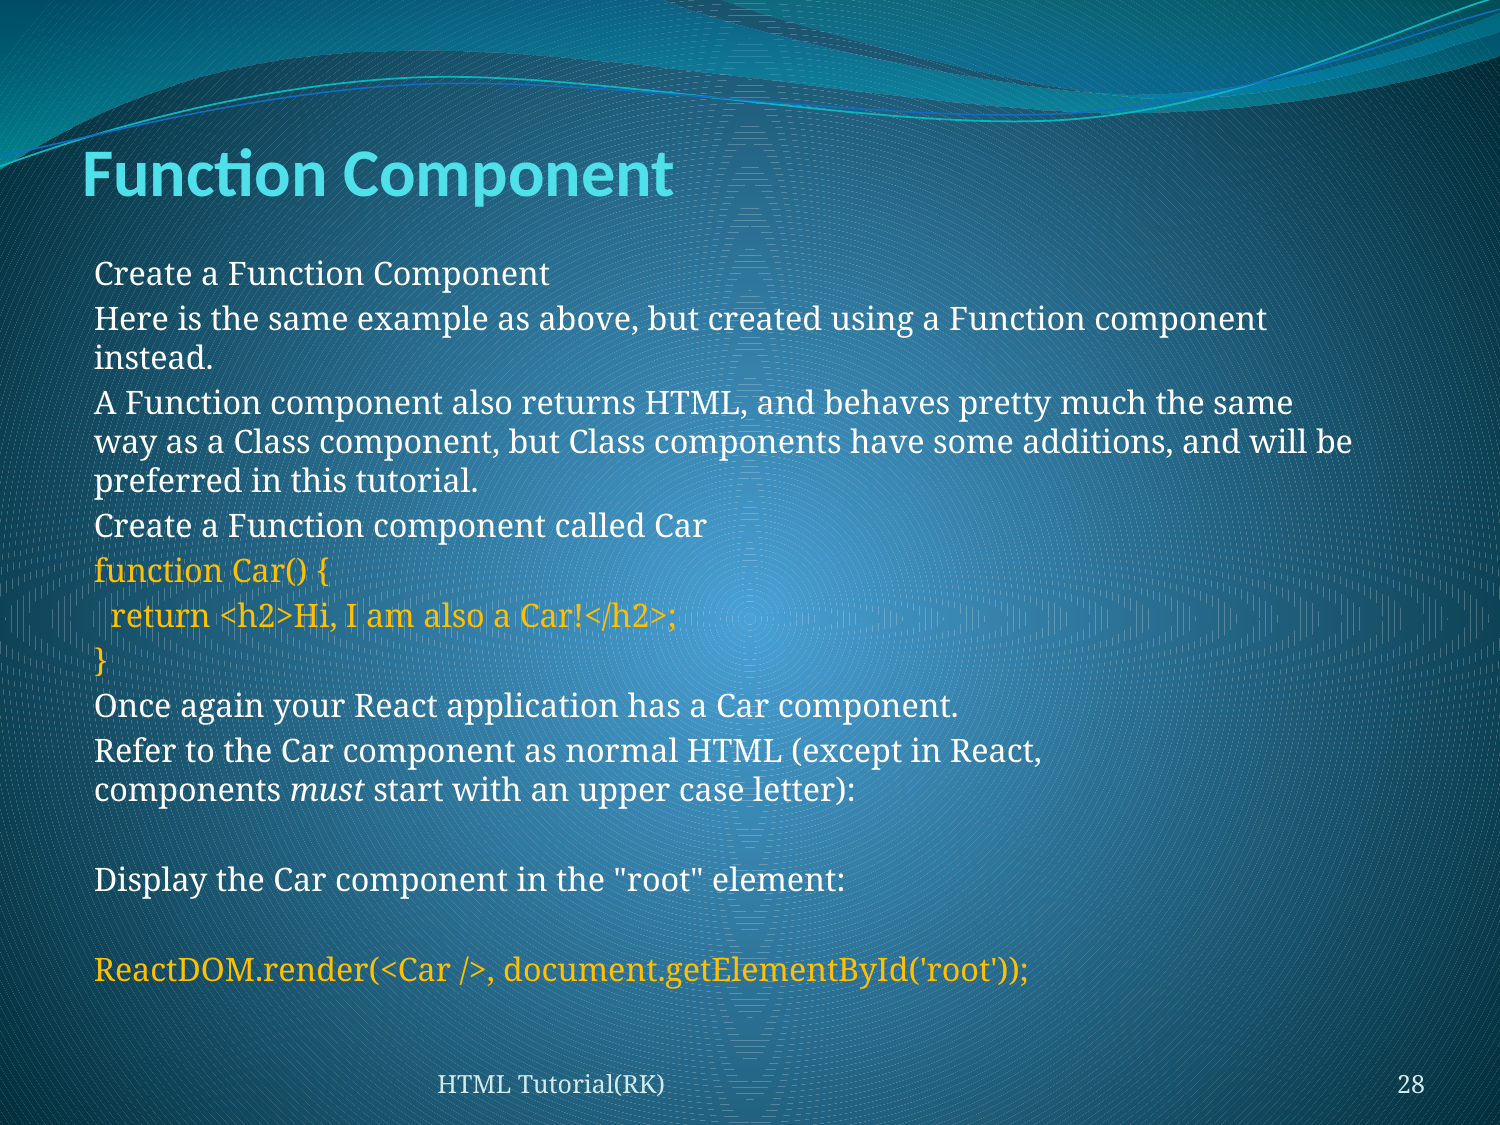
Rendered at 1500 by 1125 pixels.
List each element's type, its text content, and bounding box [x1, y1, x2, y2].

slide_number 28 [1299, 1042, 1425, 1103]
subtitle Create a Function Component Here is the same example as above, but created using a Function component instead. A Function component also returns HTML, and behaves pretty much the same way as a Class component, but Class components have some additions, and will be preferred in this tutorial. Create a Function component called Car function Car() { return <h2>Hi, I am also a Car!</h2>; } Once again your React application has a Car component. Refer to the Car component as normal HTML (except in React, components must start with an upper case letter): Display the Car component in the "root" element: ReactDOM.render(<Car />, document.getElementById('root')); [93, 246, 1376, 997]
title Function Component [82, 46, 1370, 211]
footer HTML Tutorial(RK) [437, 1042, 988, 1103]
